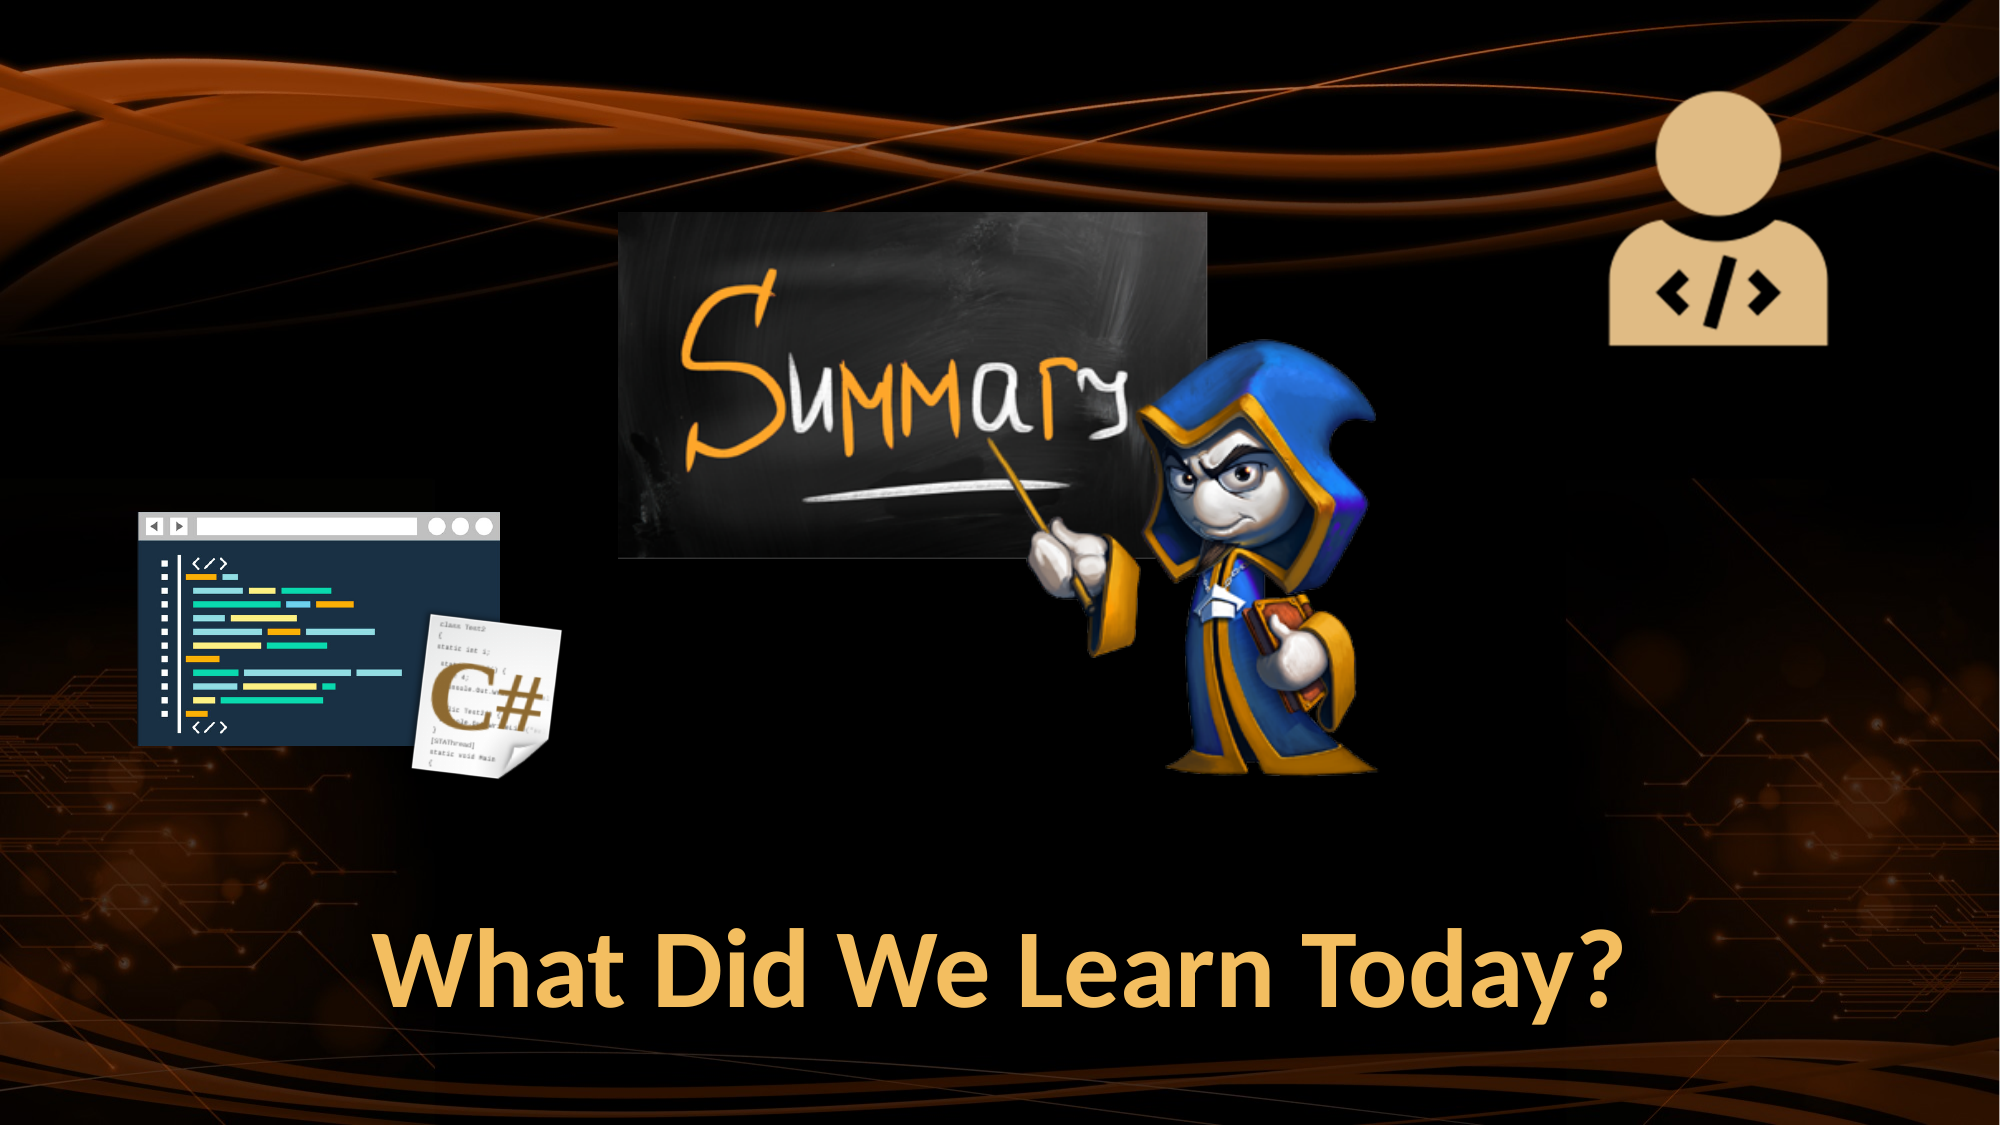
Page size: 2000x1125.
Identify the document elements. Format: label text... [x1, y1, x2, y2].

title What Did We Learn Today? [149, 902, 1850, 1038]
picture [0, 0, 2000, 1125]
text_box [137, 512, 575, 788]
